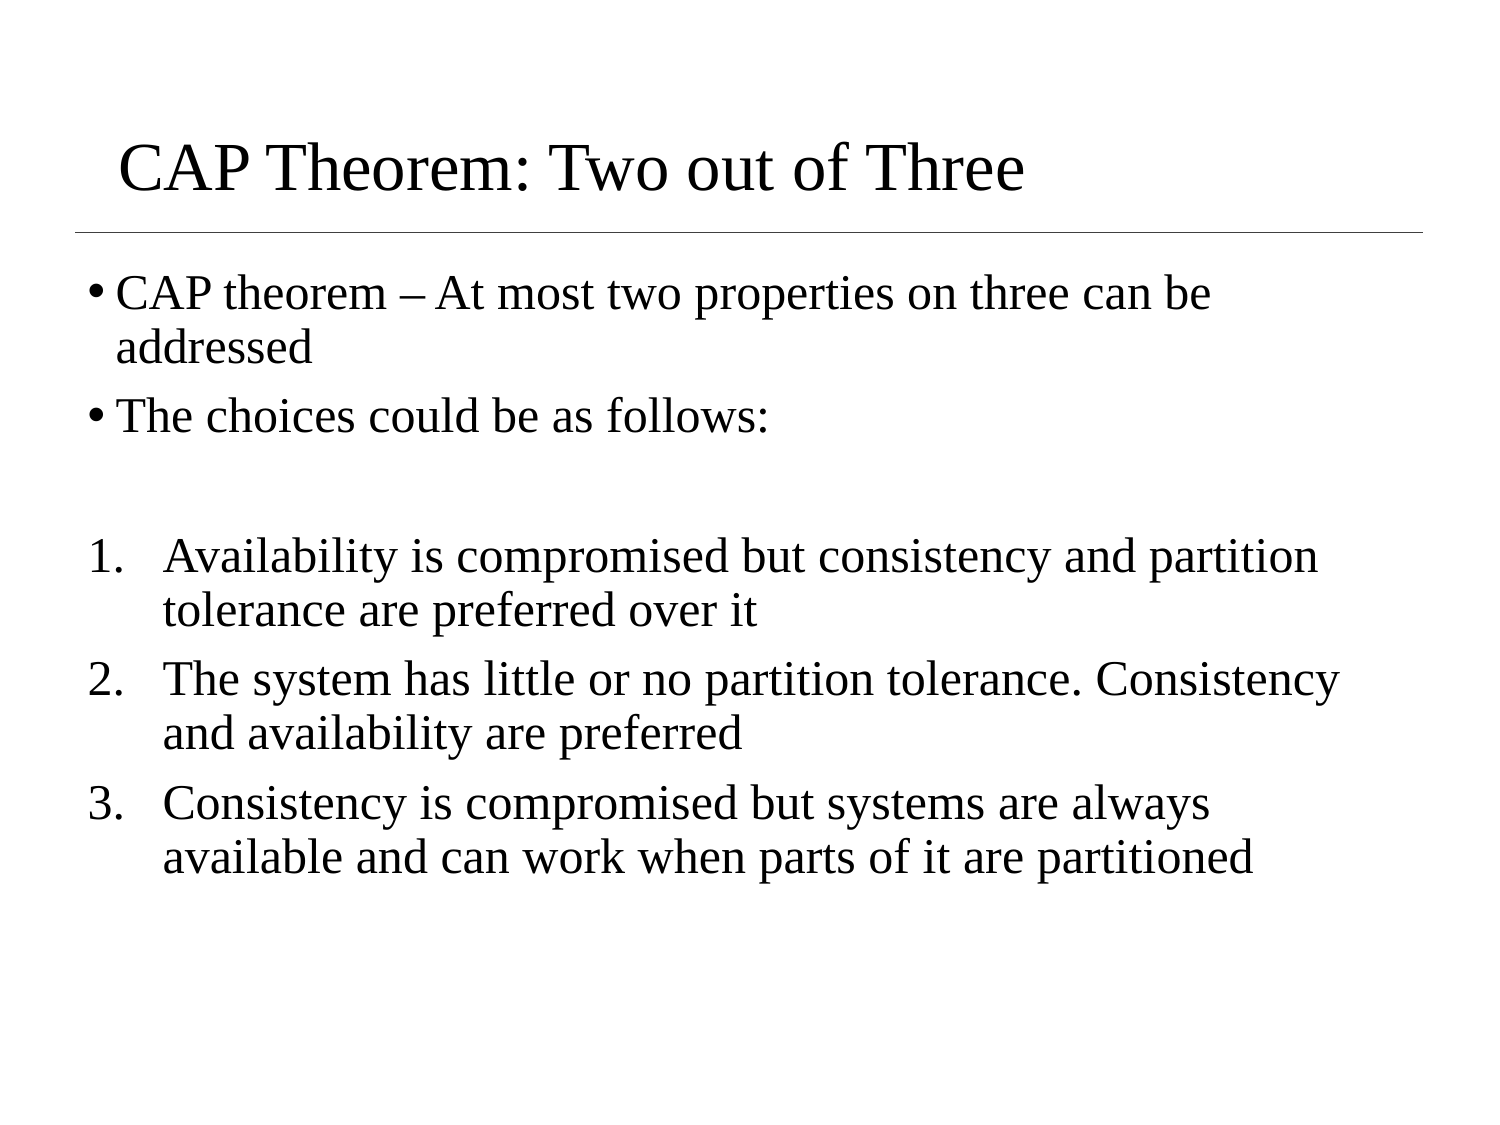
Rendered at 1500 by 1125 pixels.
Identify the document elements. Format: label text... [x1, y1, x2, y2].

list CAP theorem – At most two properties on three can be addressed The choices could be as follows: Availability is compromised but consistency and partition tolerance are preferred over it The system has little or no partition tolerance. Consistency and availability are preferred Consistency is compromised but systems are always available and can work when parts of it are partitioned [72, 258, 1367, 1081]
title CAP Theorem: Two out of Three [103, 59, 1397, 278]
